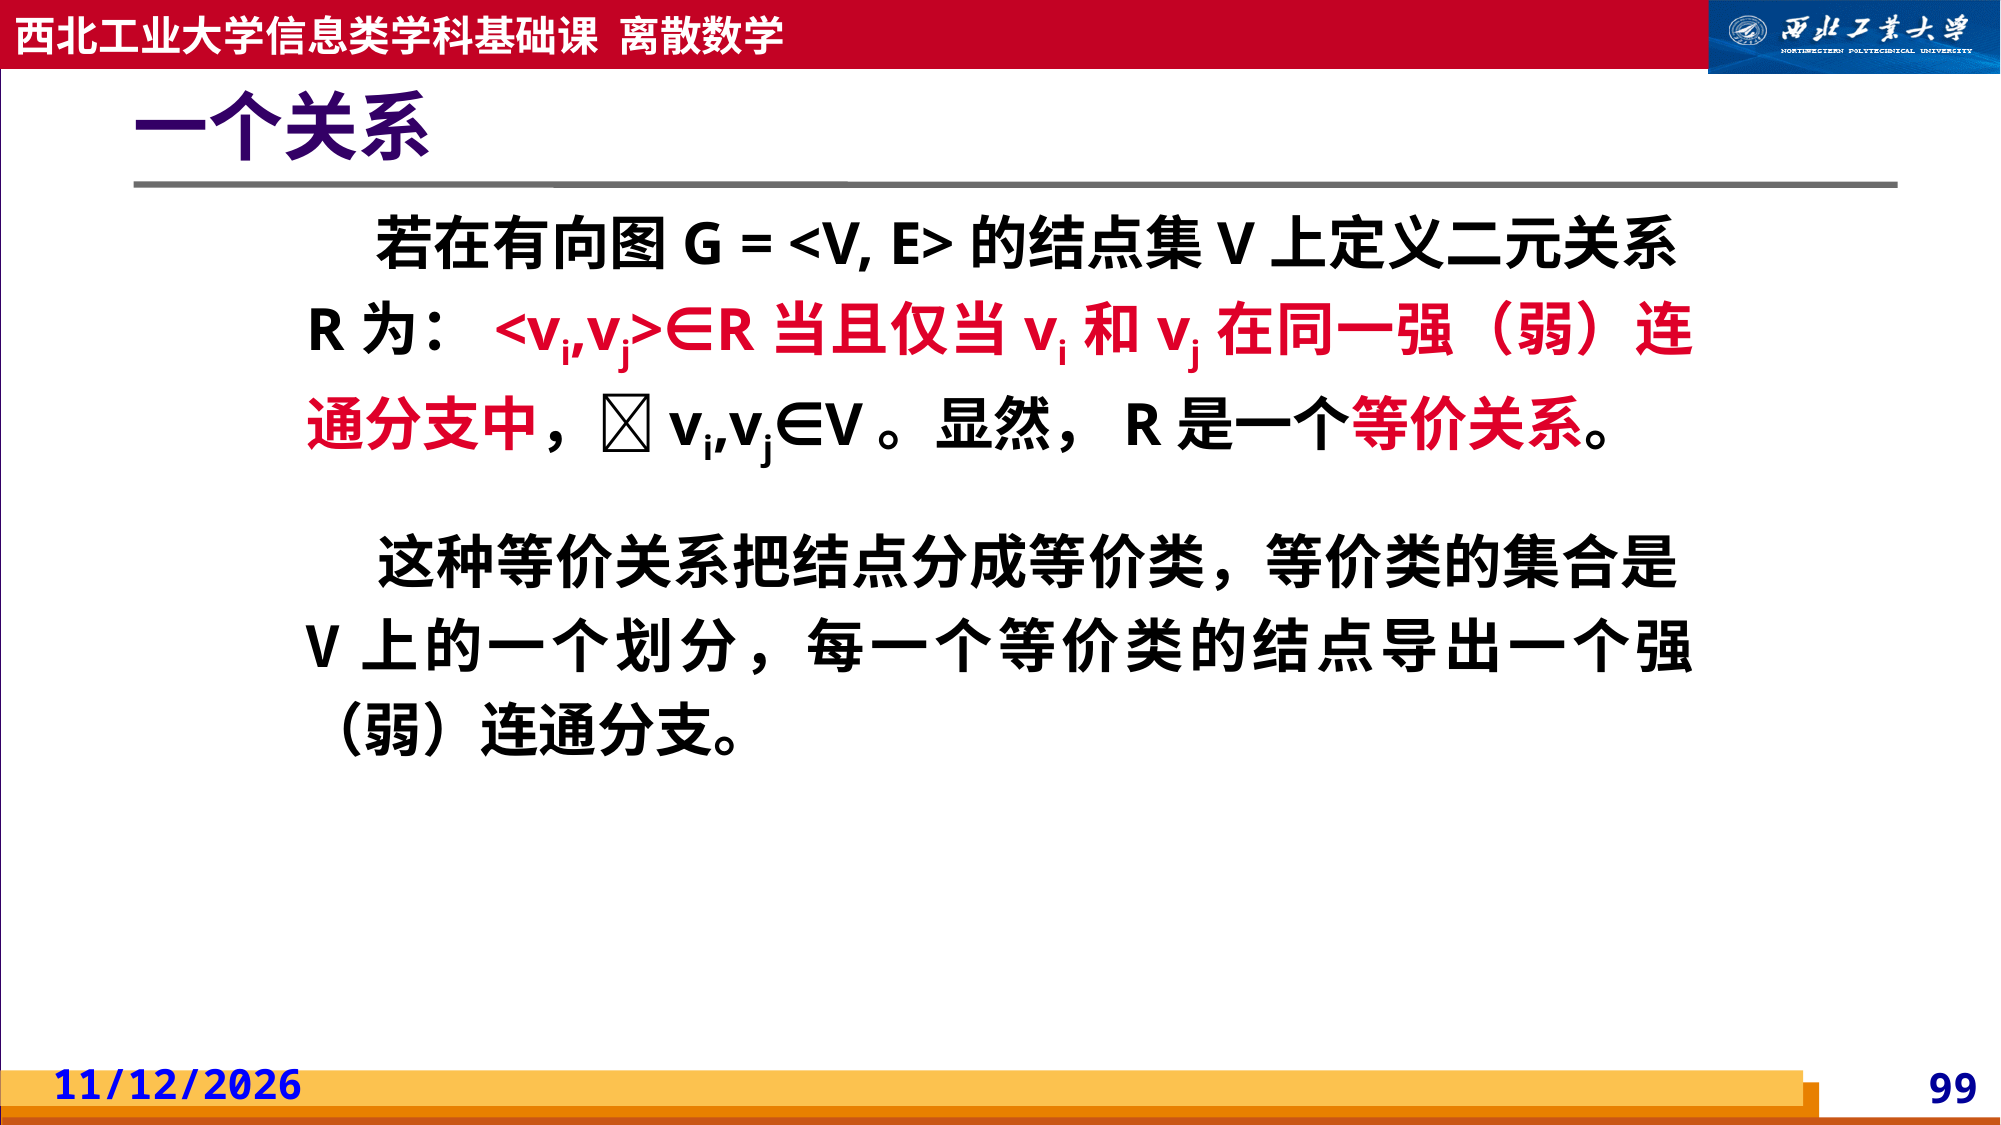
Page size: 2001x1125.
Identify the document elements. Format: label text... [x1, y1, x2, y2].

picture [1709, 0, 2001, 74]
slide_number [46, 1057, 378, 1109]
text_box 这种等价关系把结点分成等价类，等价类的集合是V上的一个划分，每一个等价类的结点导出一个强（弱）连通分支。 [291, 503, 1709, 770]
list 若在有向图G = <V, E>的结点集V上定义二元关系R为：<vi,vj>∈R当且仅当vi和vj在同一强（弱）连通分支中，vi,vj∈V。显然，R是一个等价关系。 [291, 184, 1709, 453]
title 一个关系 [133, 54, 1898, 207]
